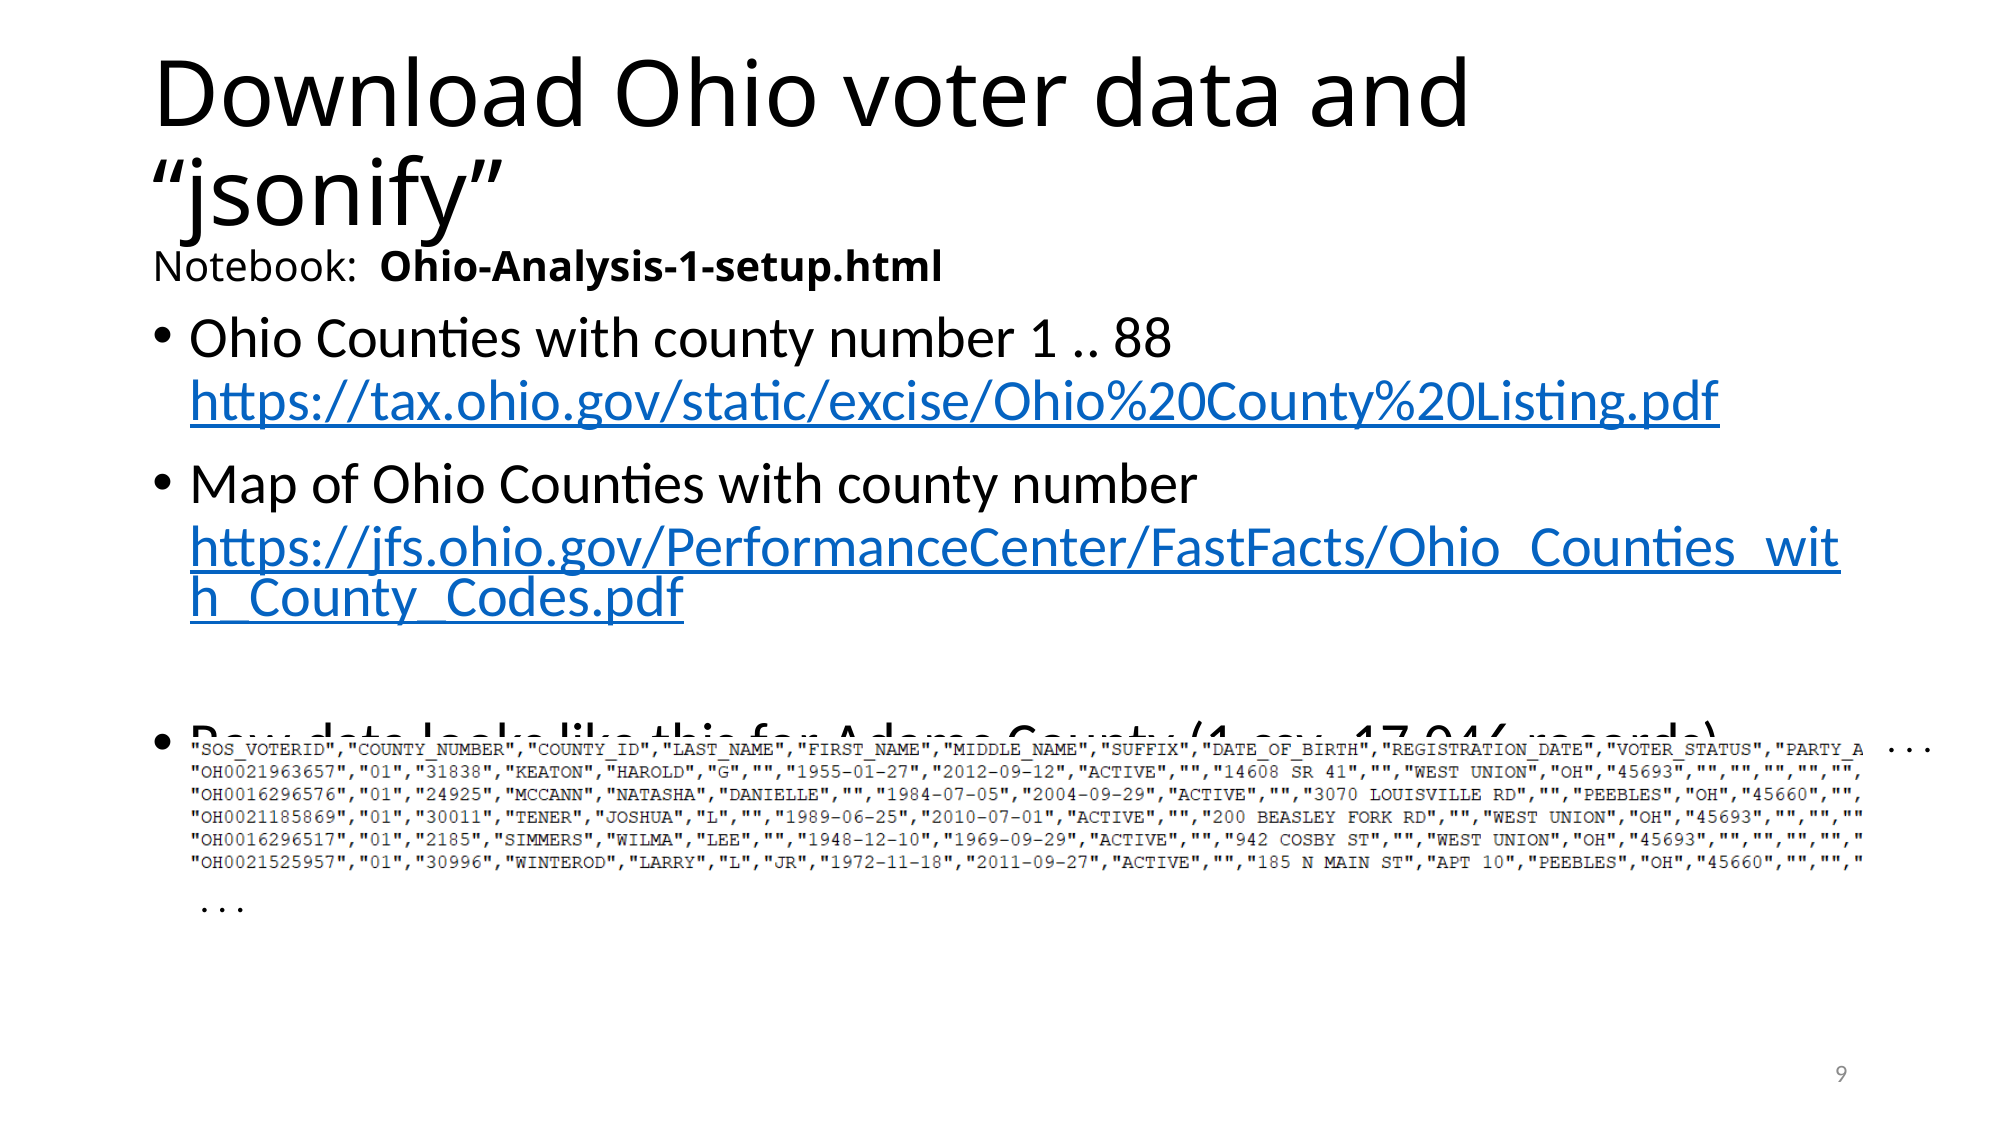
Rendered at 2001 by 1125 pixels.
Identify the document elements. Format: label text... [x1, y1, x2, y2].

text_box . . . [1872, 707, 1948, 768]
slide_number 9 [1412, 1042, 1863, 1103]
list Ohio Counties with county number 1 .. 88 https://tax.ohio.gov/static/excise/Ohio%20County%20Listing.pdf Map of Ohio Counties with county number https://jfs.ohio.gov/PerformanceCenter/FastFacts/Ohio_Counties_with_County_Codes.pdf Raw data looks like this for Adams County (1.csv; 17,046 records): [137, 299, 1863, 1014]
title Download Ohio voter data and “jsonify” Notebook: Ohio-Analysis-1-setup.html [137, 59, 1863, 278]
picture [184, 737, 1863, 876]
text_box . . . [185, 876, 261, 928]
